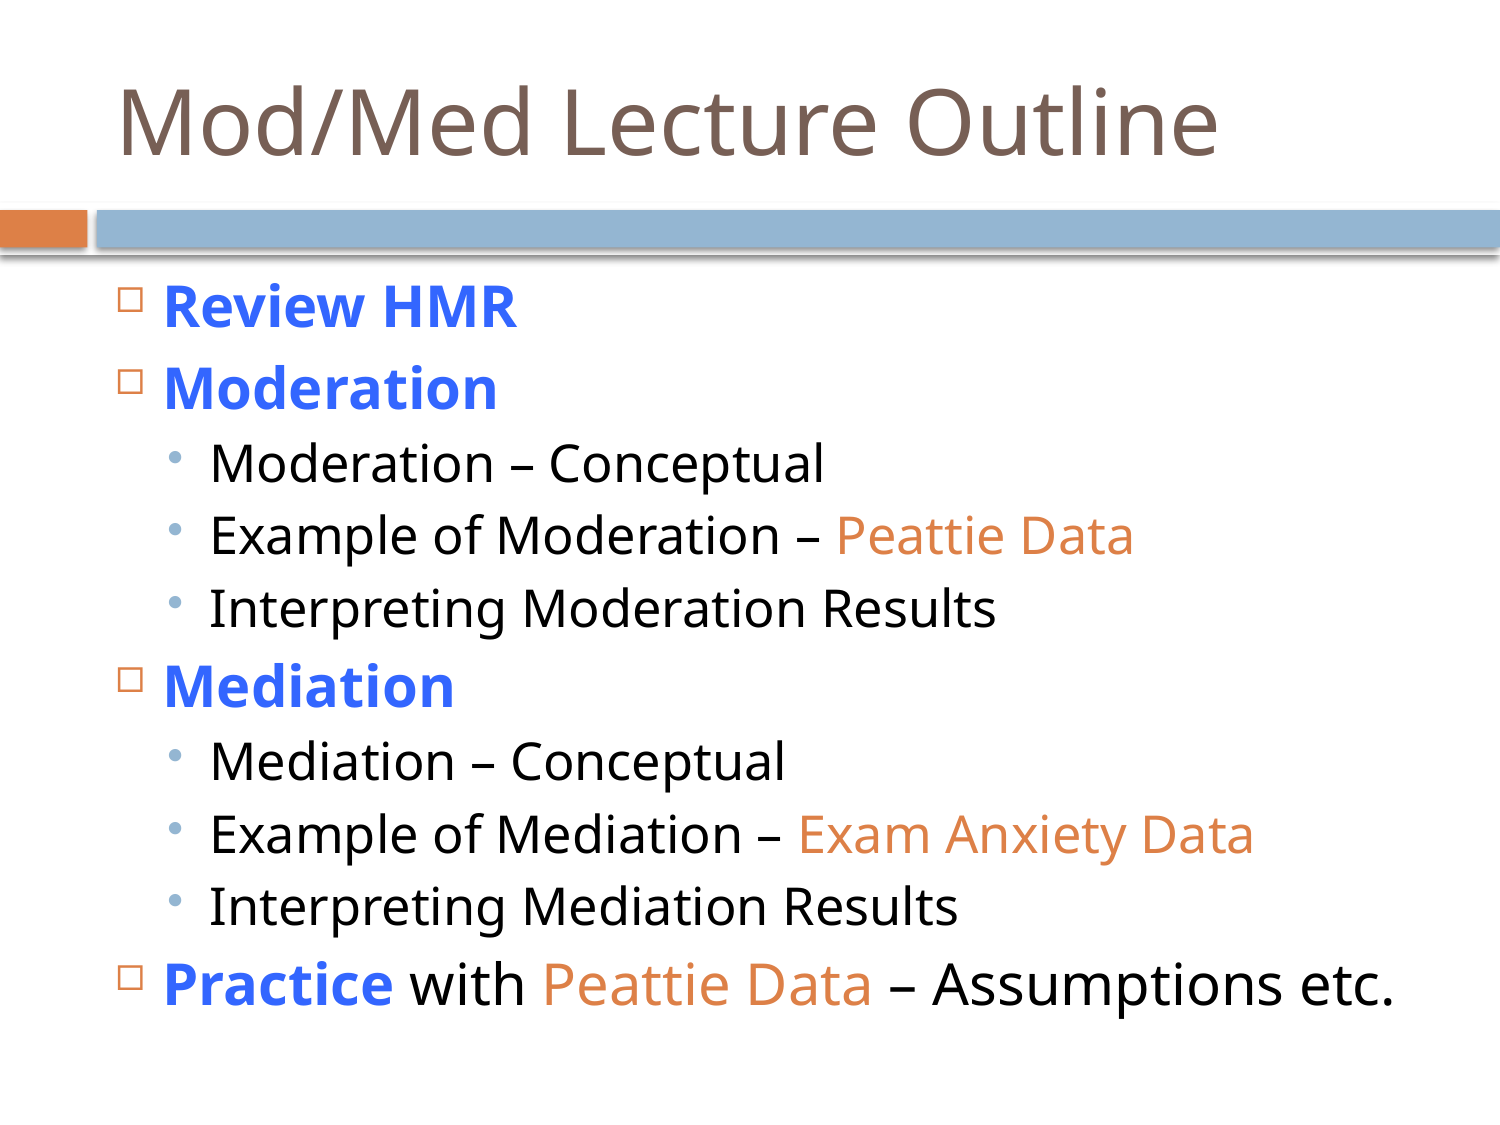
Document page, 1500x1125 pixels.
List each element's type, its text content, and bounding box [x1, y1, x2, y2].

list Review HMR Moderation Moderation – Conceptual Example of Moderation – Peattie Data Interpreting Moderation Results Mediation Mediation – Conceptual Example of Mediation – Exam Anxiety Data Interpreting Mediation Results Practice with Peattie Data – Assumptions etc. [100, 262, 1438, 1075]
title Mod/Med Lecture Outline [100, 37, 1438, 200]
